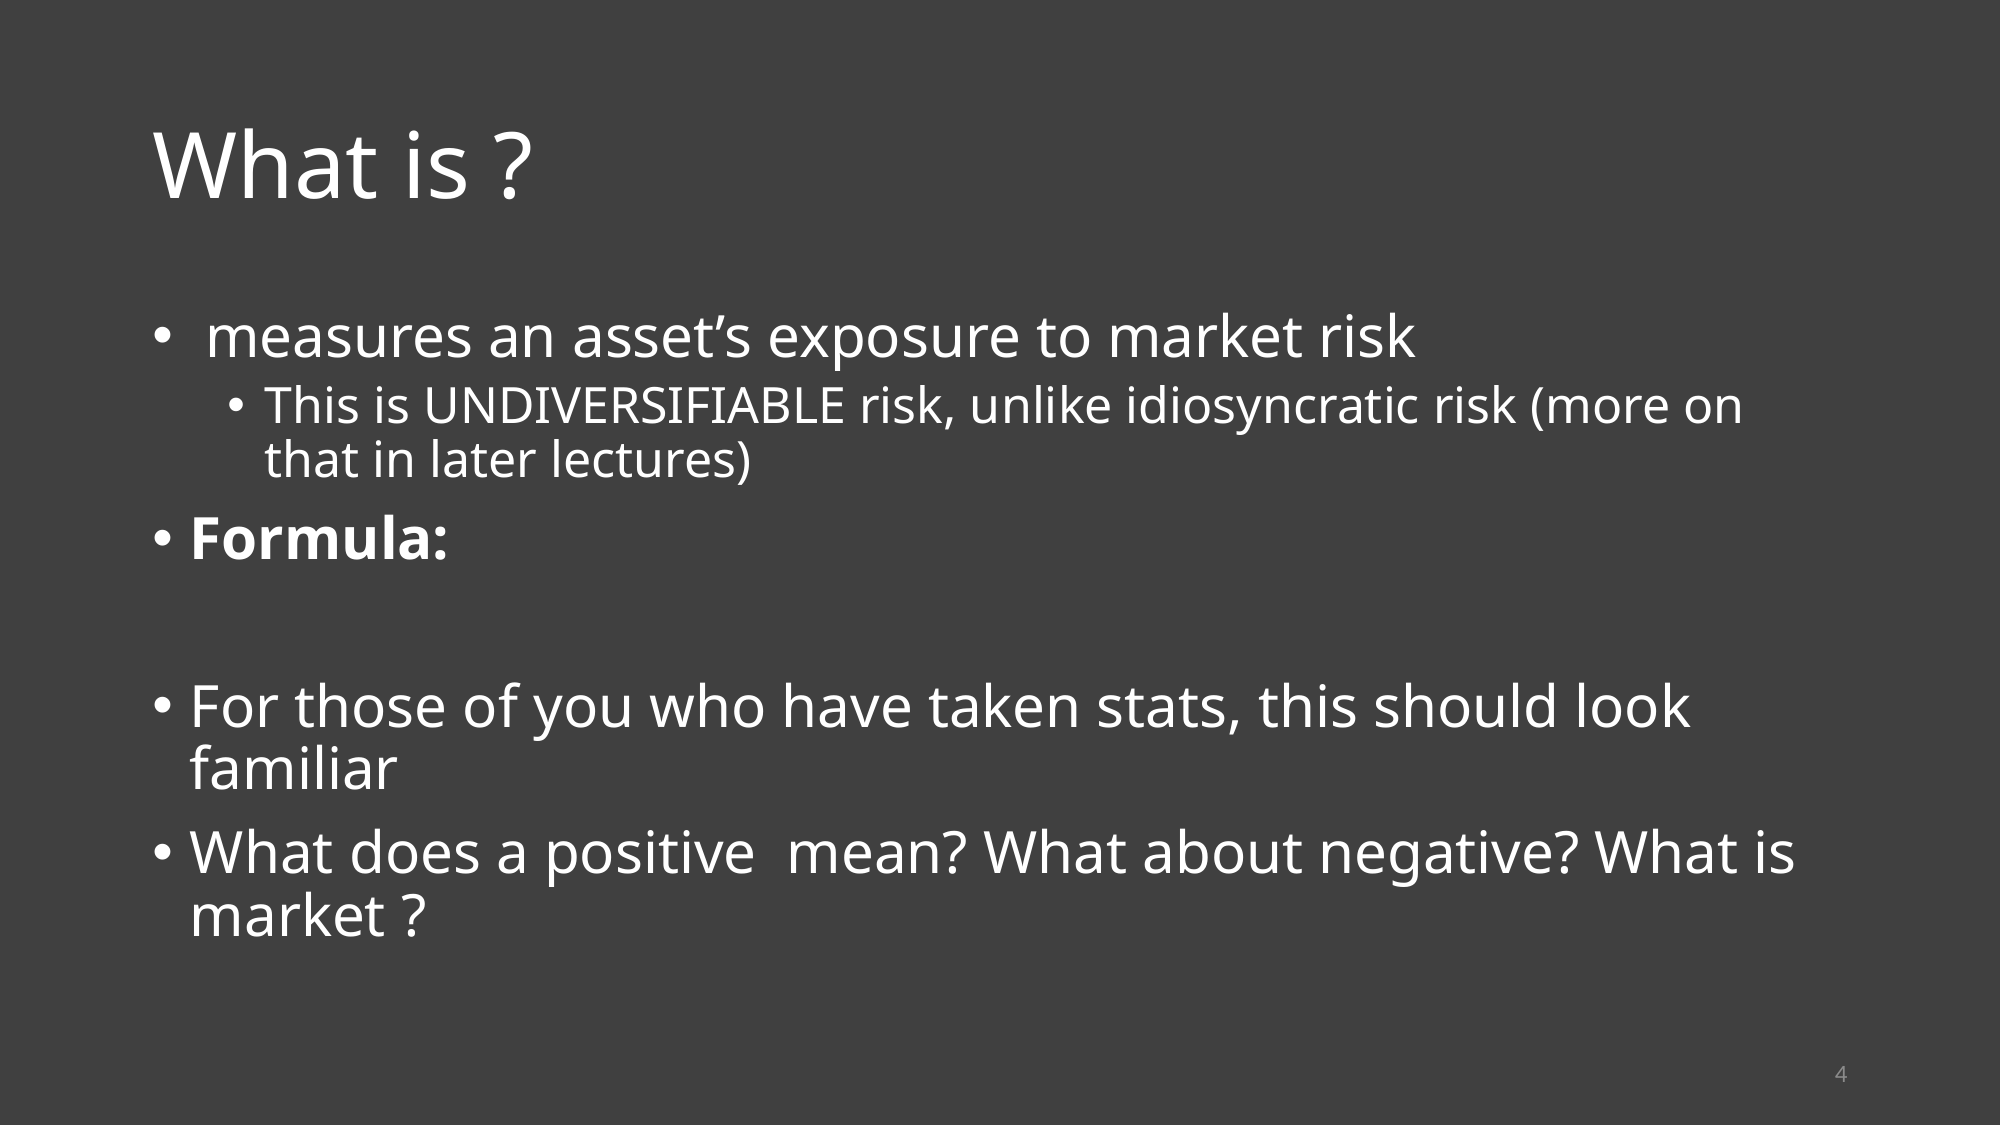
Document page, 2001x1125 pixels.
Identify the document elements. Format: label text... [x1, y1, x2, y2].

slide_number 4 [1412, 1042, 1863, 1103]
